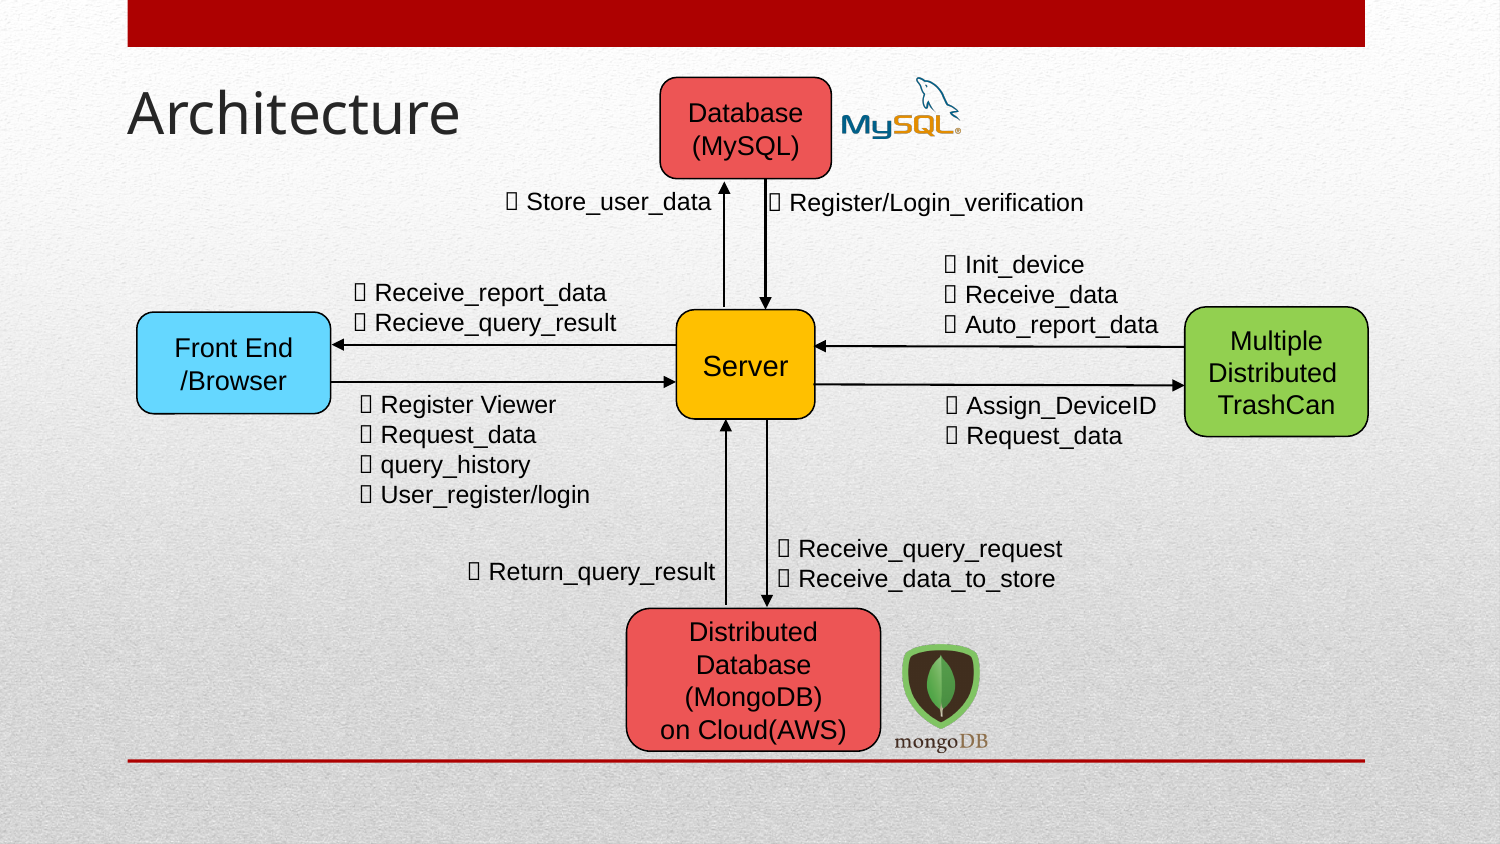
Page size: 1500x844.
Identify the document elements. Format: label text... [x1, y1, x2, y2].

text_box  Receive_query_request  Receive_data_to_store [772, 525, 1078, 600]
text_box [812, 383, 1186, 387]
text_box  Return_query_result [451, 548, 720, 594]
text_box Front End /Browser [136, 312, 331, 414]
text_box Database (MySQL) [660, 77, 832, 179]
text_box  Init_device  Receive_data  Auto_report_data [928, 241, 1174, 345]
picture [879, 627, 1003, 771]
title Architecture [112, 61, 1500, 161]
text_box  Register Viewer  Request_data  query_history  User_register/login [343, 395, 606, 516]
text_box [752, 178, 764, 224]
text_box Multiple Distributed TrashCan [1184, 306, 1369, 437]
text_box  Store_user_data [489, 178, 727, 223]
text_box Distributed Database (MongoDB) on Cloud(AWS) [626, 608, 880, 752]
text_box  Receive_report_data  Recieve_query_result [337, 269, 632, 343]
text_box  Register/Login_verification [767, 178, 1100, 224]
text_box Server [676, 309, 815, 419]
picture [841, 77, 962, 140]
text_box  Assign_DeviceID  Request_data [929, 398, 1173, 457]
